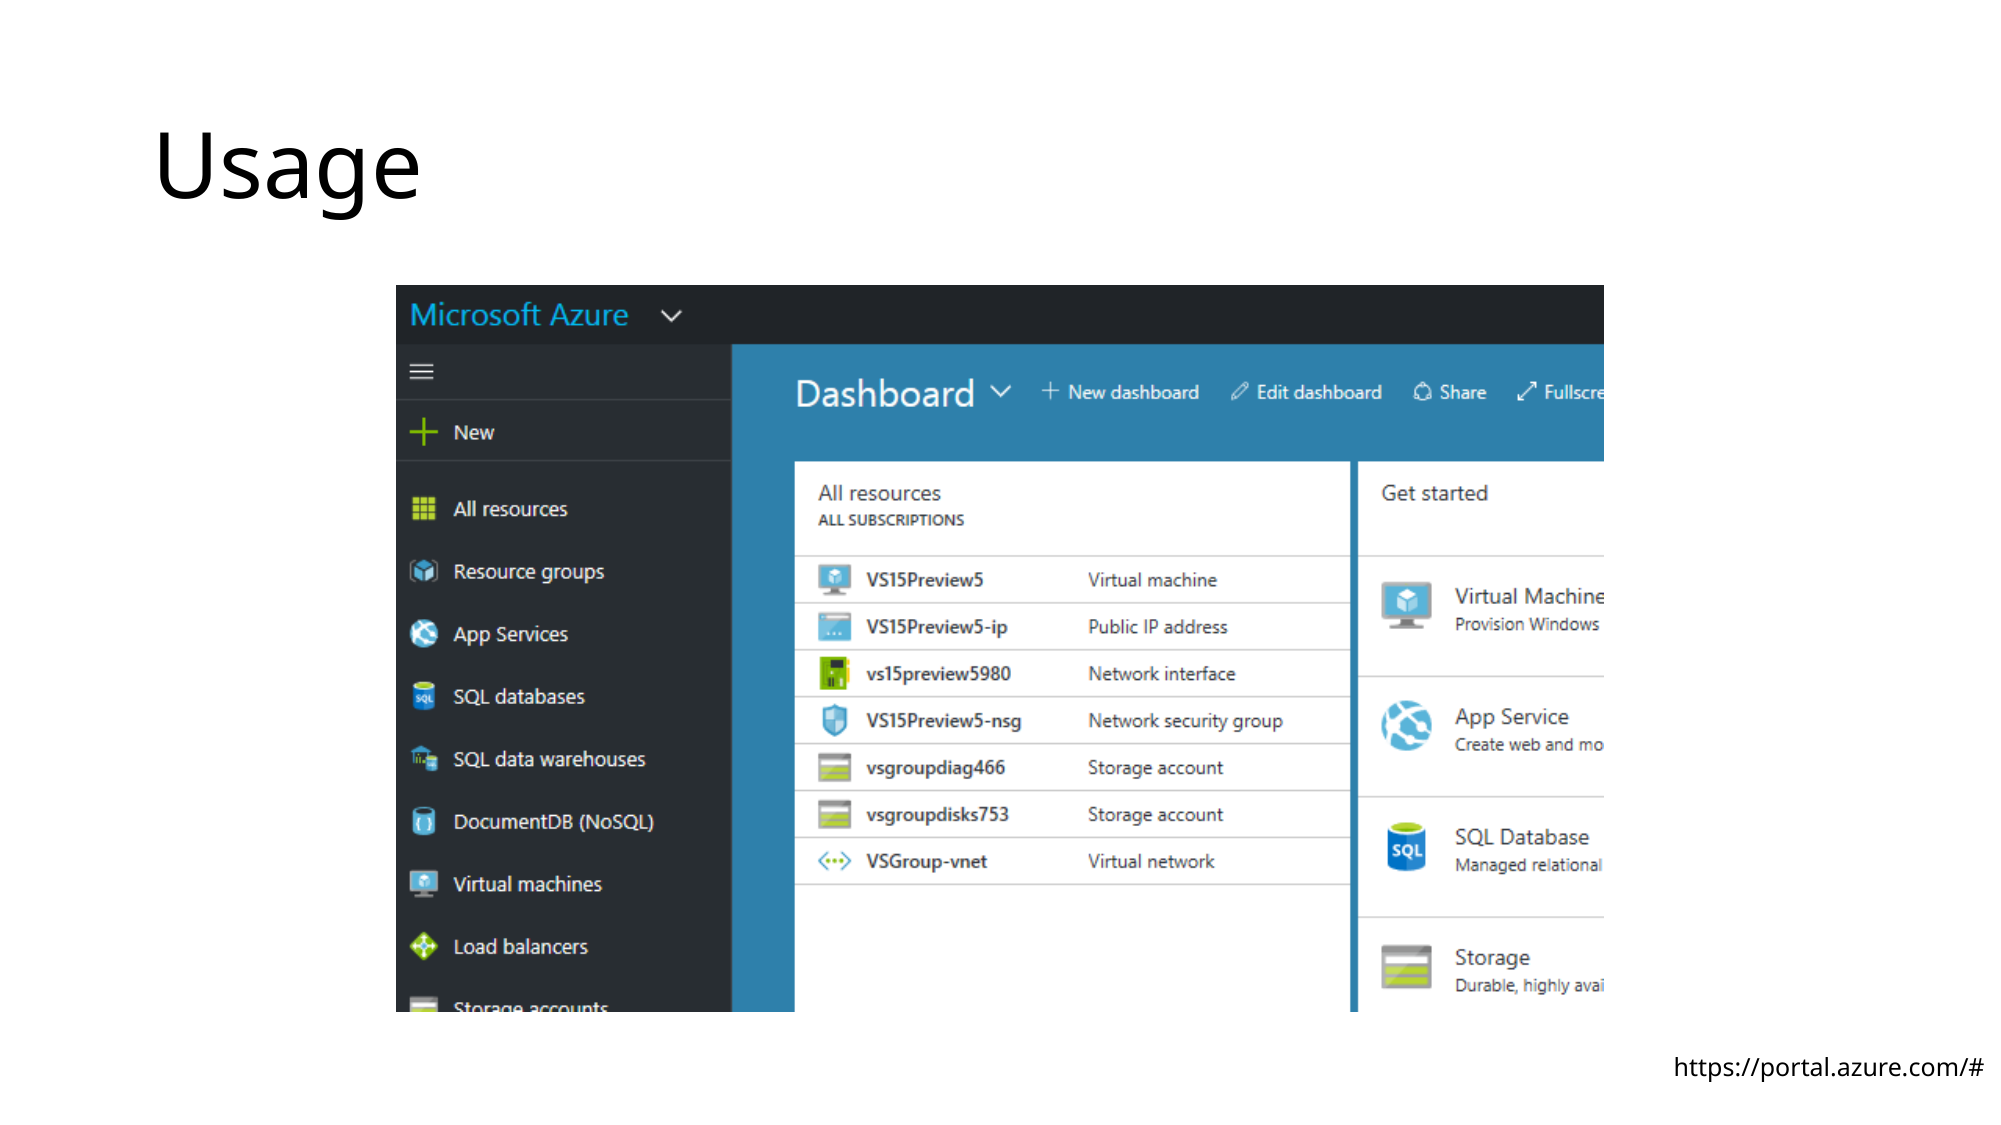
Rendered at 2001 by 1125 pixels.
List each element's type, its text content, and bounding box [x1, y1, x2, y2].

title Usage [137, 59, 1863, 278]
picture [396, 285, 1604, 1012]
text_box https://portal.azure.com/# [0, 1029, 2000, 1104]
